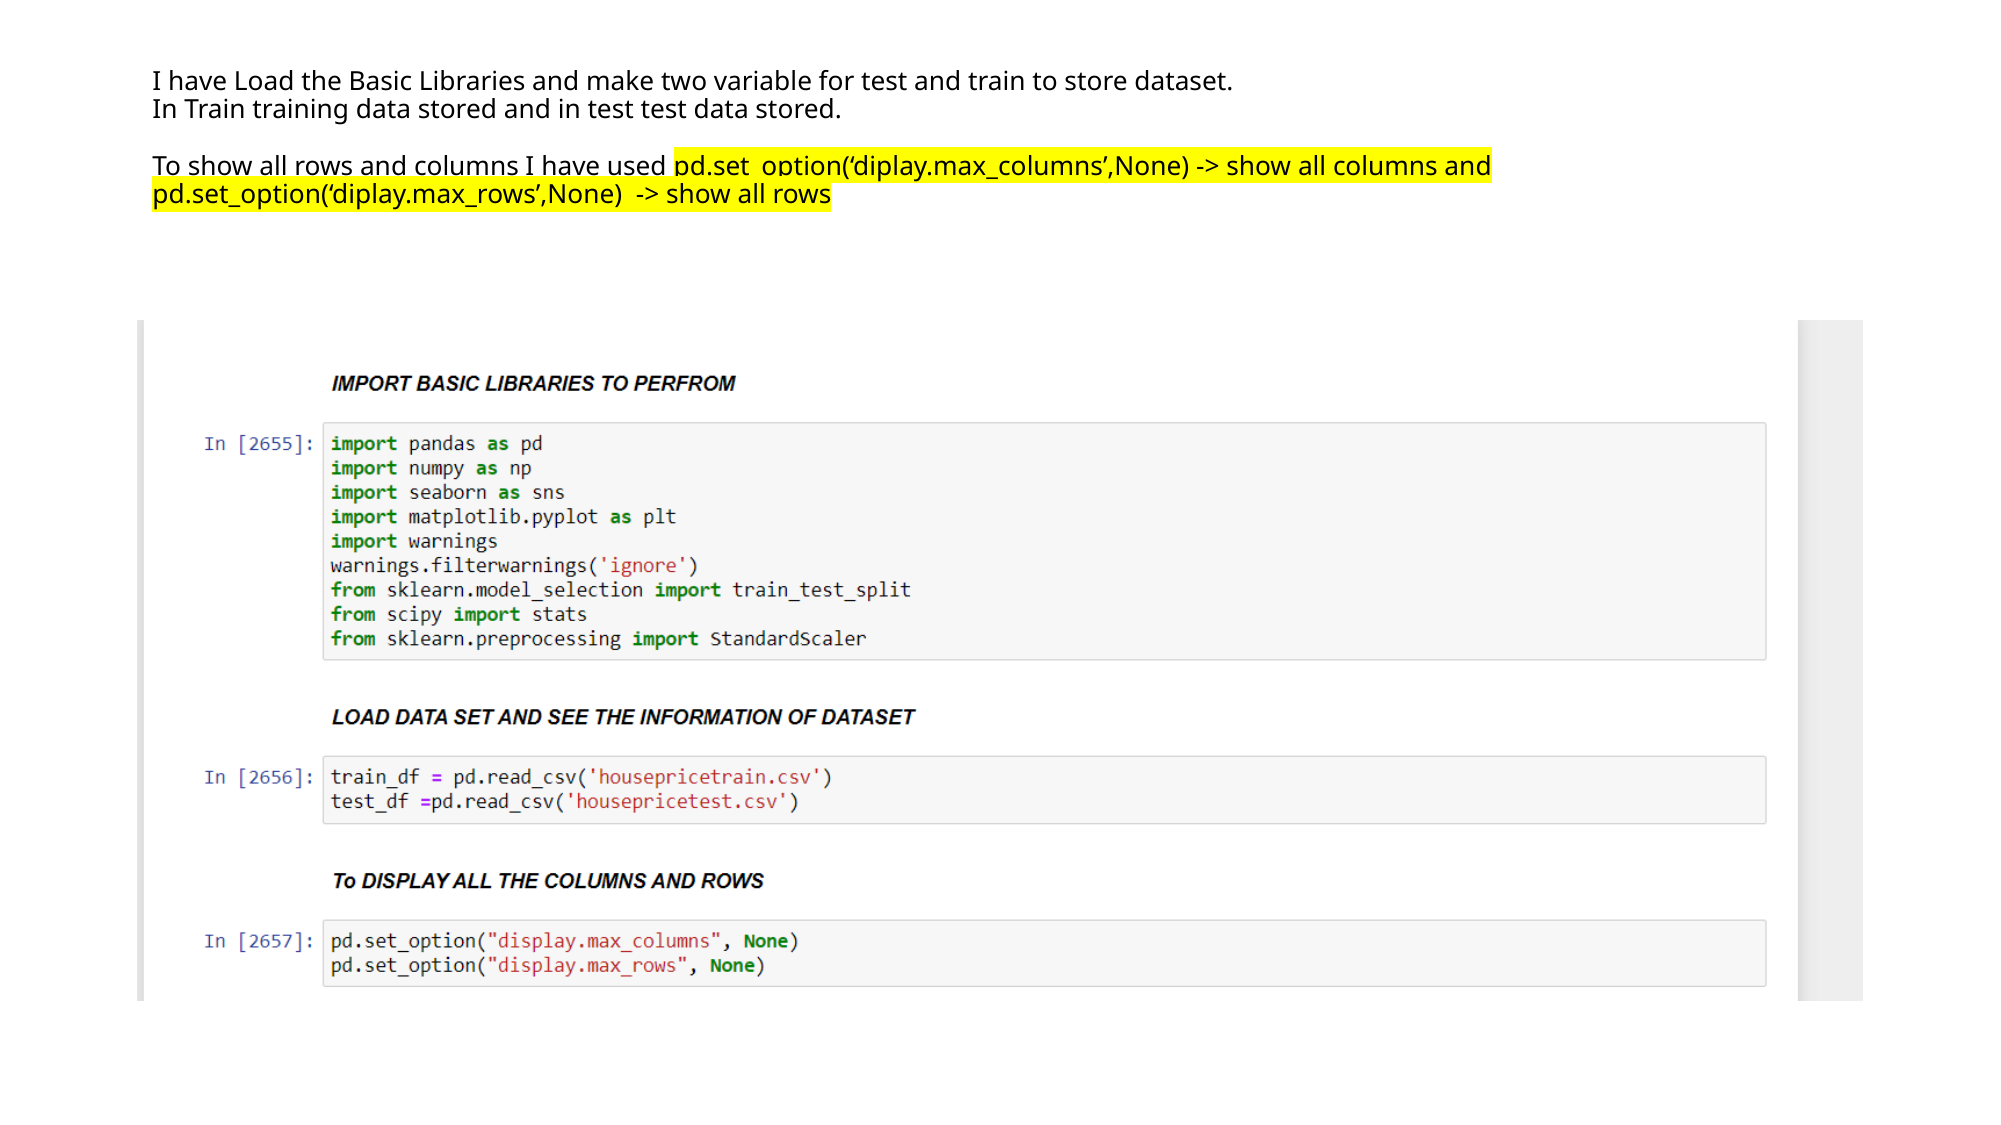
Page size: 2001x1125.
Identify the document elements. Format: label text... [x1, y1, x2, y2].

title I have Load the Basic Libraries and make two variable for test and train to store dataset. In Train training data stored and in test test data stored. To show all rows and columns I have used pd.set_option(‘diplay.max_columns’,None) -> show all columns and pd.set_option(‘diplay.max_rows’,None) -> show all rows [137, 59, 1863, 278]
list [137, 320, 1863, 1001]
